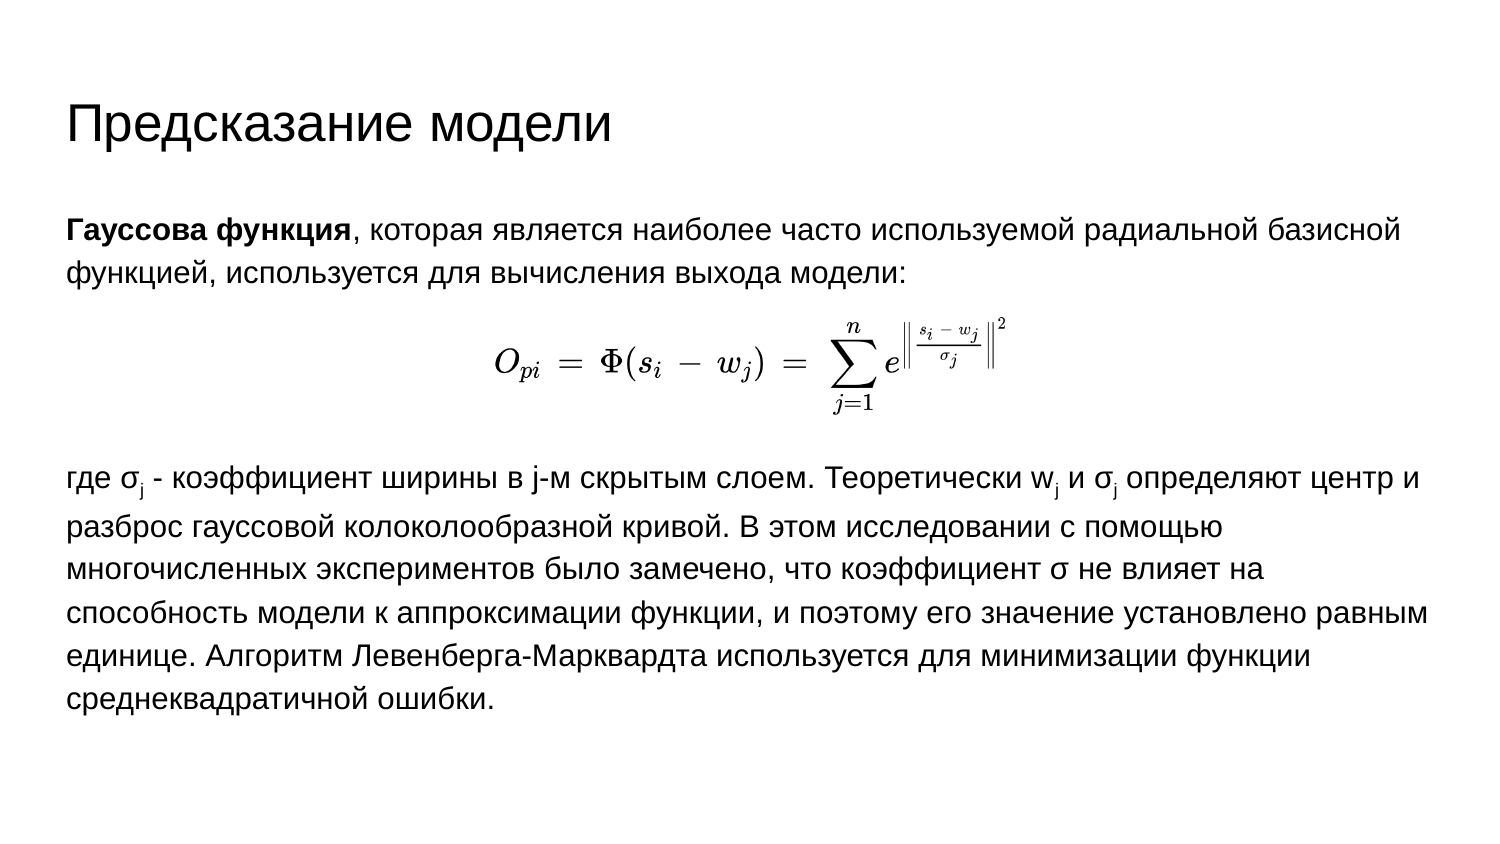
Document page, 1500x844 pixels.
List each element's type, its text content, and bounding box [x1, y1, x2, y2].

title Предсказание модели [51, 72, 1449, 167]
list Гауссова функция, которая является наиболее часто используемой радиальной базисной функцией, используется для вычисления выхода модели: где σj - коэффициент ширины в j-м скрытым слоем. Теоретически wj и σj определяют центр и разброс гауссовой колоколообразной кривой. В этом исследовании с помощью многочисленных экспериментов было замечено, что коэффициент σ не влияет на способность модели к аппроксимации функции, и поэтому его значение установлено равным единице. Алгоритм Левенберга-Марквардта используется для минимизации функции среднеквадратичной ошибки. [51, 189, 1449, 750]
picture [495, 317, 1005, 415]
